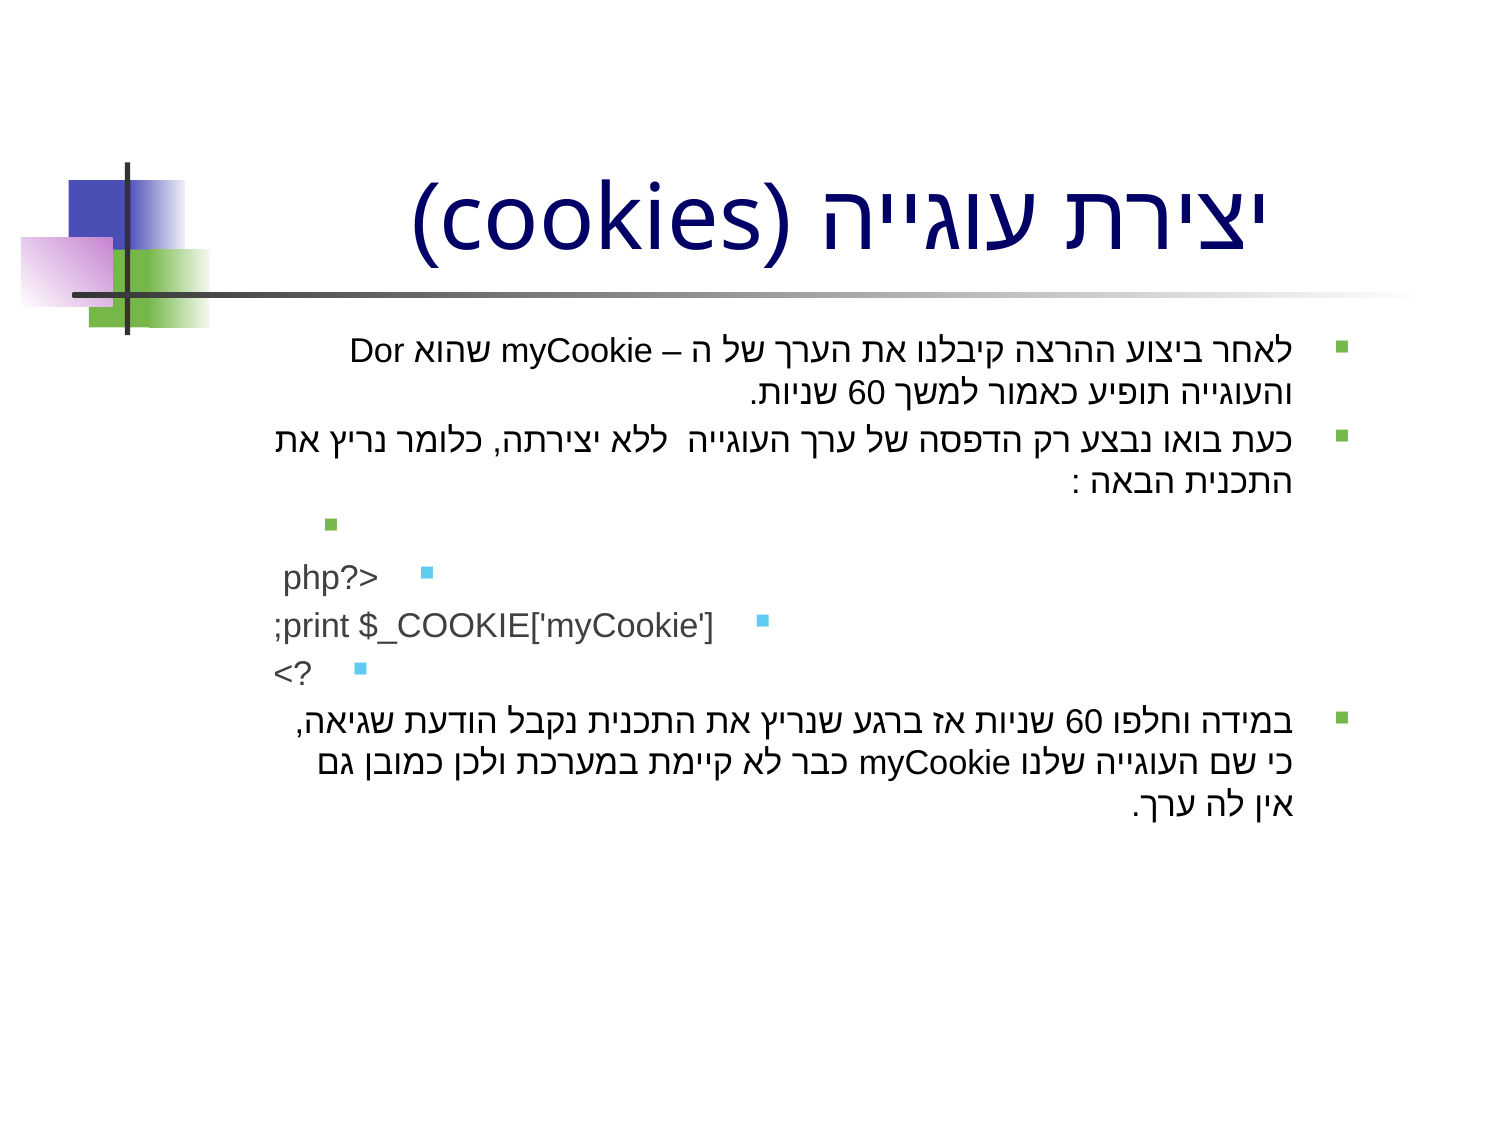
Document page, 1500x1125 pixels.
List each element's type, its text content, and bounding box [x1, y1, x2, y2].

list לאחר ביצוע ההרצה קיבלנו את הערך של ה – myCookie שהוא Dor והעוגייה תופיע כאמור למשך 60 שניות. כעת בואו נבצע רק הדפסה של ערך העוגייה ללא יצירתה, כלומר נריץ את התכנית הבאה : <?php print $_COOKIE['myCookie']; ?> במידה וחלפו 60 שניות אז ברגע שנריץ את התכנית נקבל הודעת שגיאה, כי שם העוגייה שלנו myCookie כבר לא קיימת במערכת ולכן כמובן גם אין לה ערך. [258, 321, 1366, 933]
title יצירת עוגייה (cookies) [188, 35, 1468, 275]
